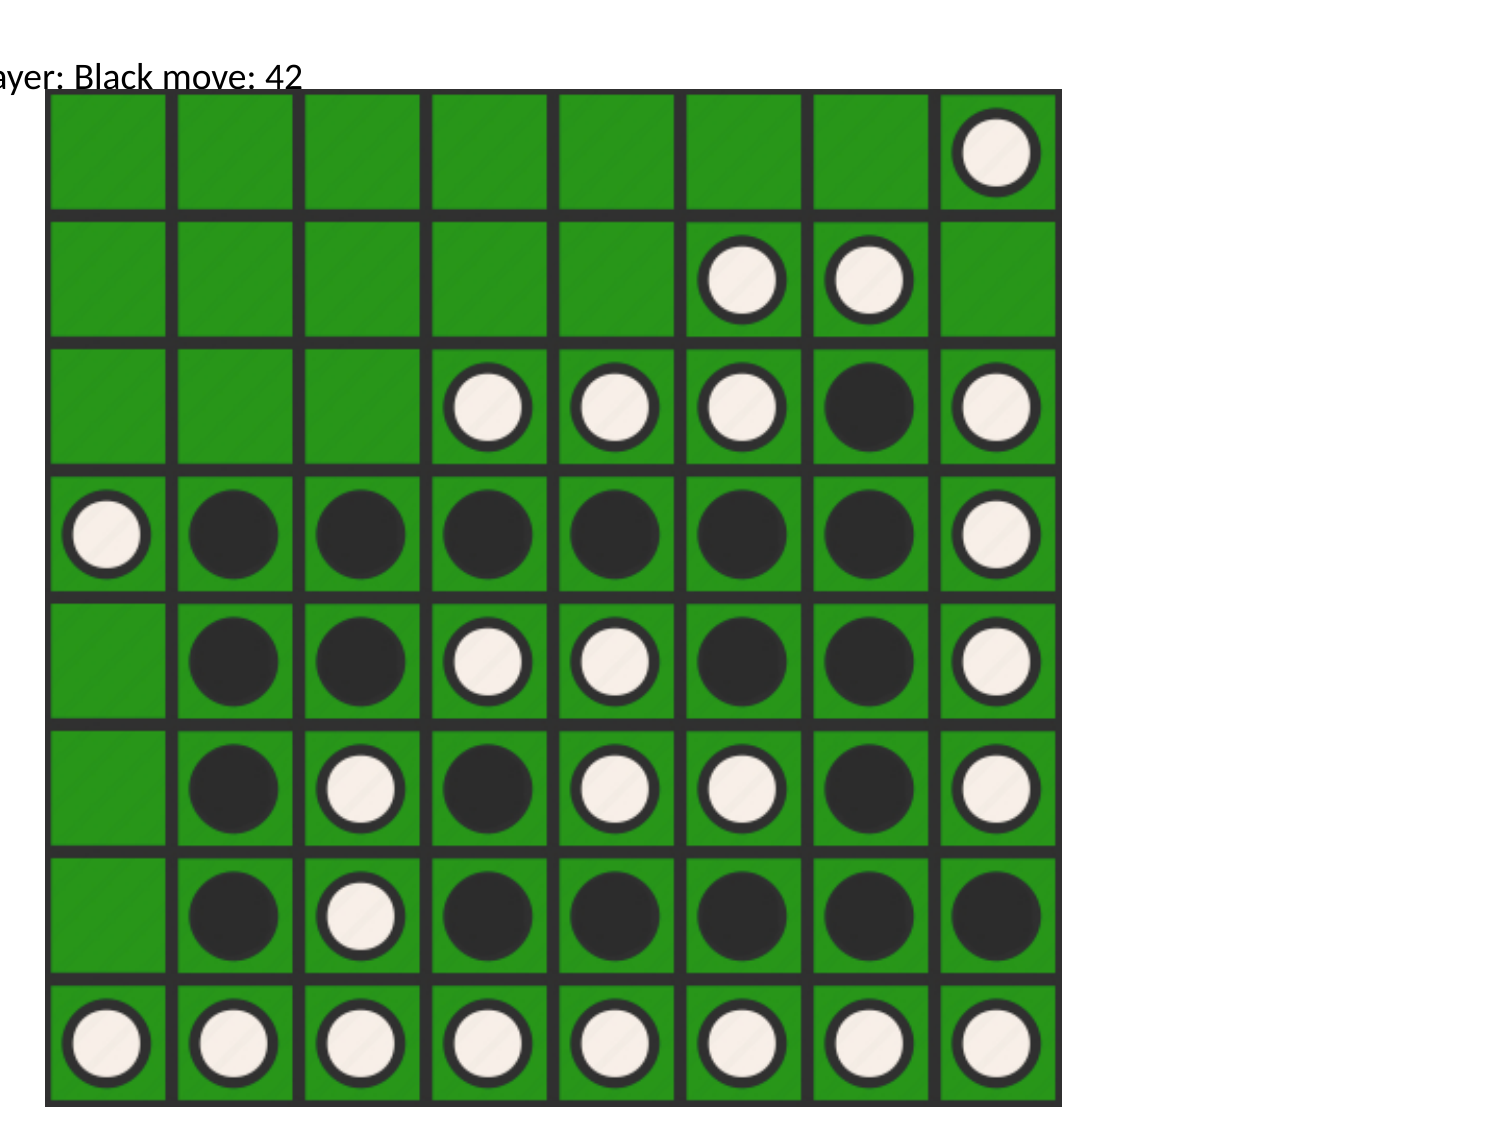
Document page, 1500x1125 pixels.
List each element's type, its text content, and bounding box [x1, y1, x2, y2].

picture [44, 89, 1062, 1107]
text_box turn: 41 player: Black move: 42 [0, 44, 319, 105]
